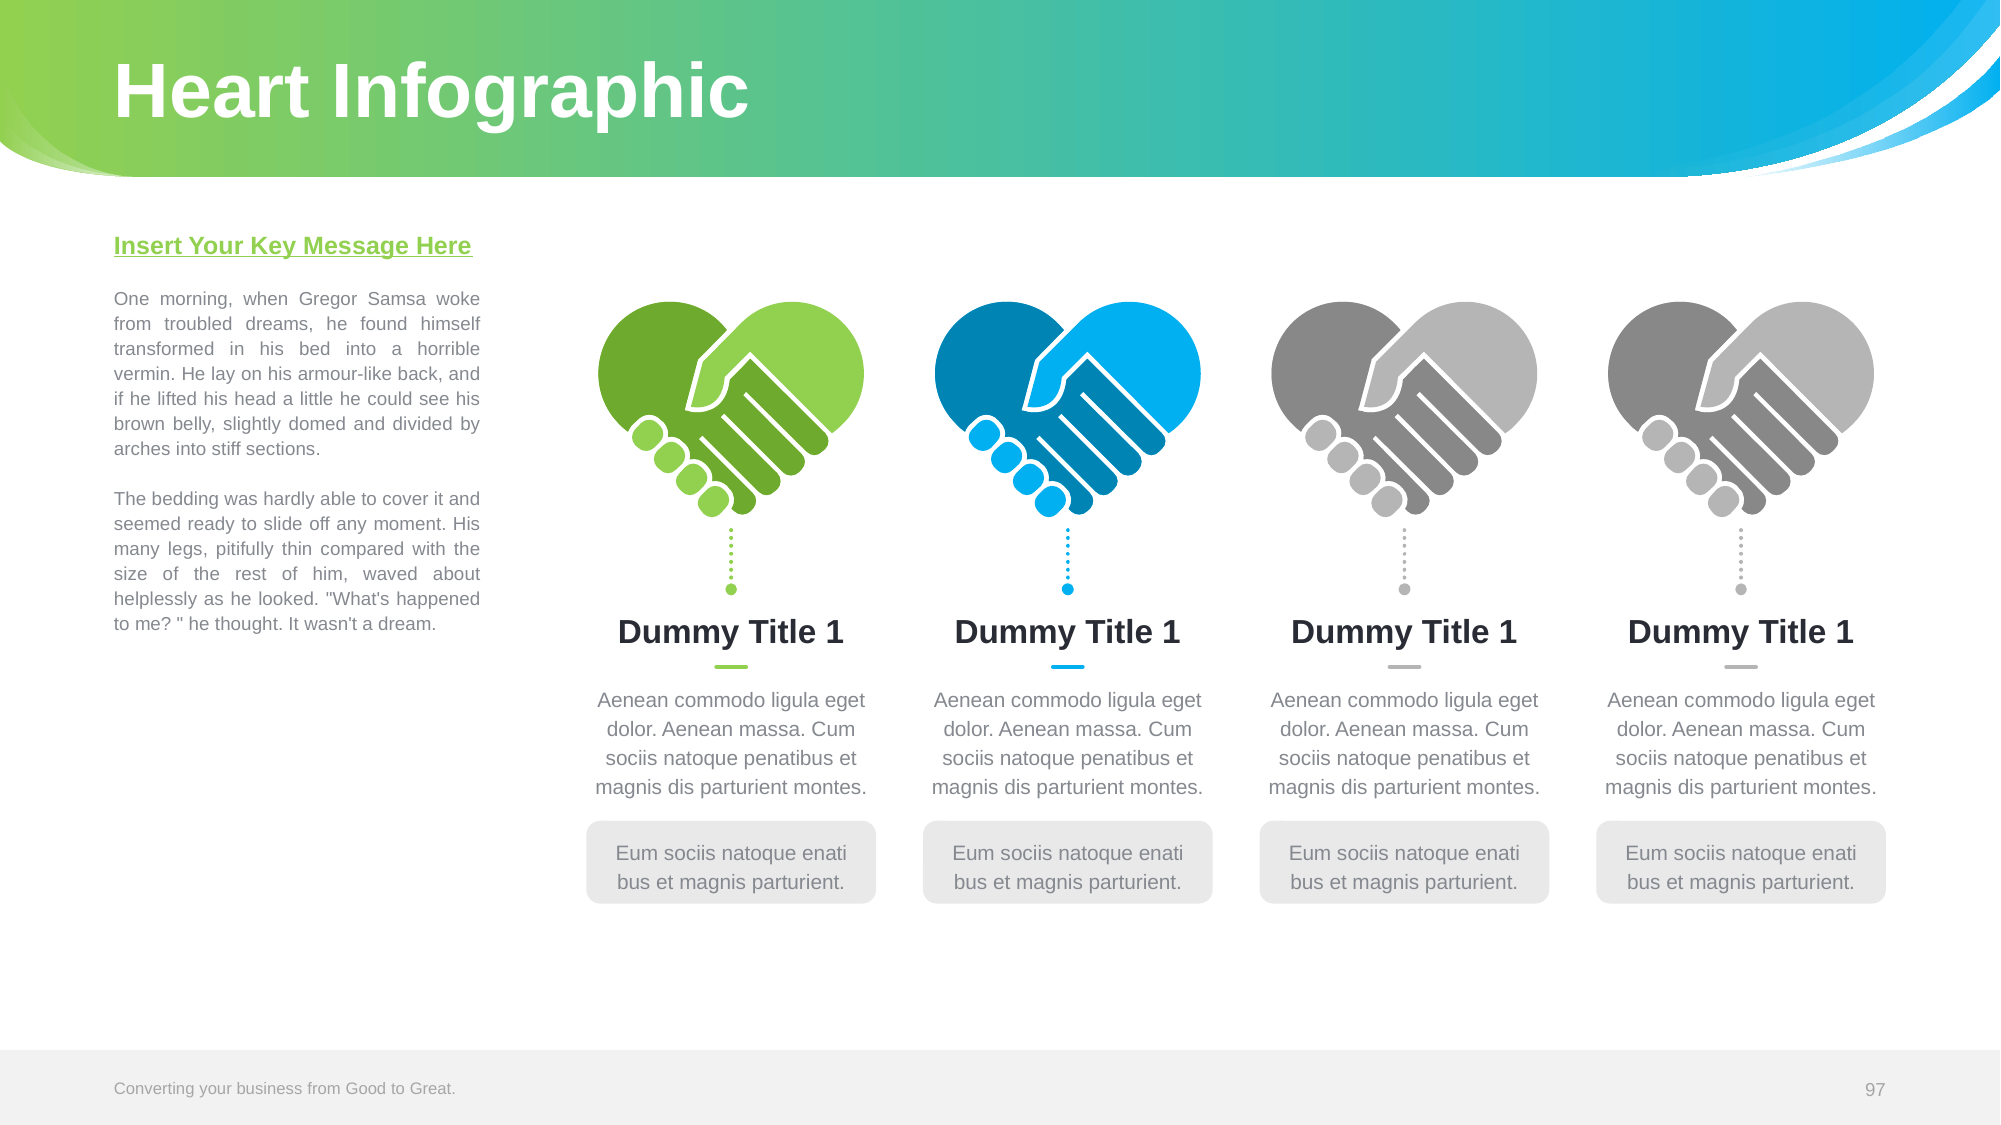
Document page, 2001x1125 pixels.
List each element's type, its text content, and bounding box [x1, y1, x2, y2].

footer Converting your business from Good to Great. [114, 1068, 899, 1108]
slide_number 97 [1791, 1069, 1886, 1109]
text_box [586, 294, 1886, 904]
list Insert Your Key Message Here One morning, when Gregor Samsa woke from troubled dreams, he found himself transformed in his bed into a horrible vermin. He lay on his armour-like back, and if he lifted his head a little he could see his brown belly, slightly domed and divided by arches into stiff sections. The bedding was hardly able to cover it and seemed ready to slide off any moment. His many legs, pitifully thin compared with the size of the rest of him, waved about helplessly as he looked. "What's happened to me? " he thought. It wasn't a dream. [114, 234, 481, 1014]
title Heart Infographic [114, 7, 1886, 177]
